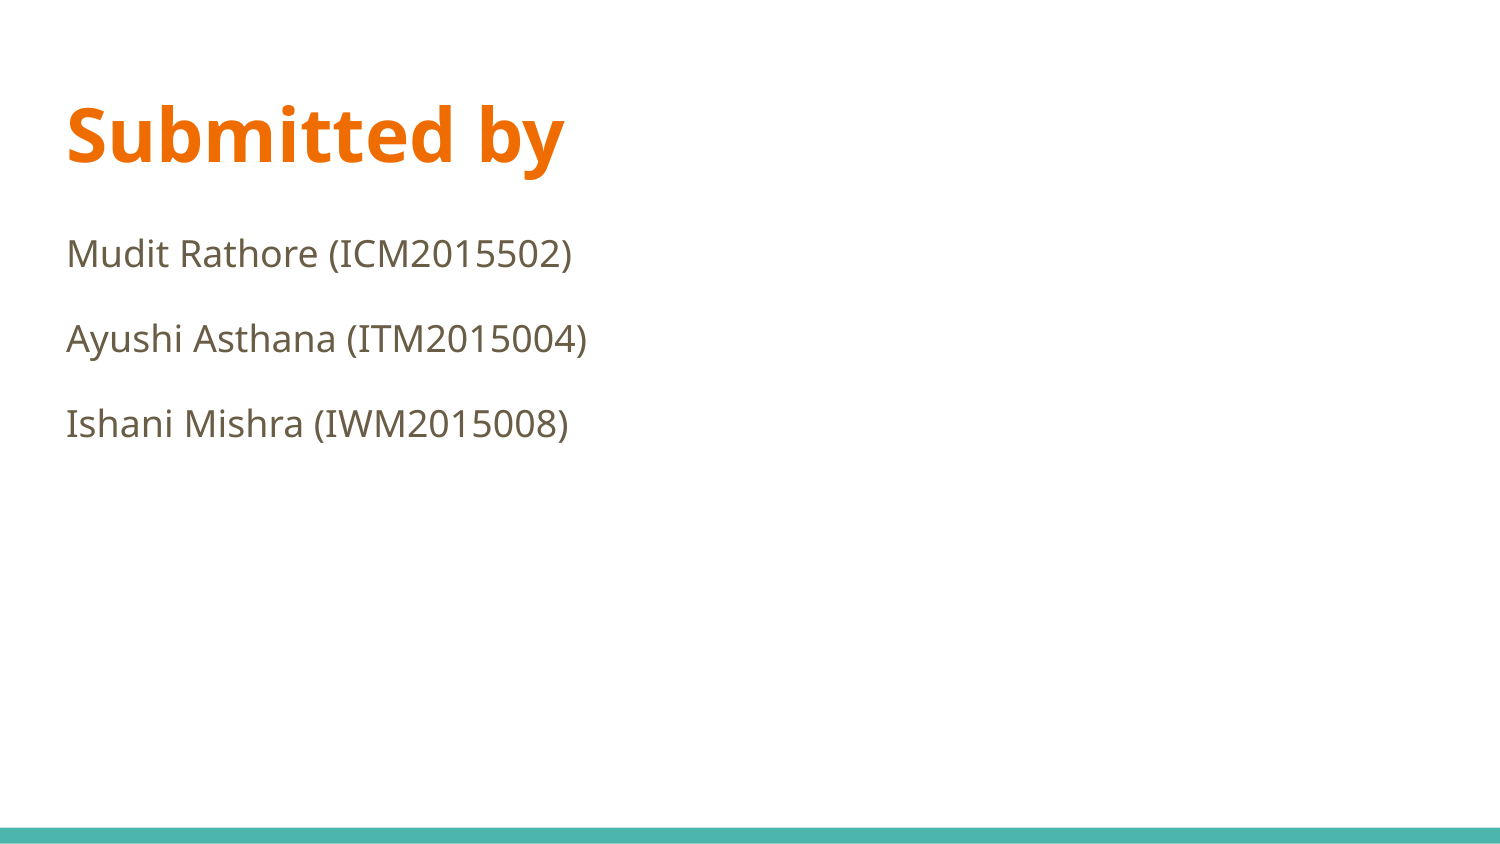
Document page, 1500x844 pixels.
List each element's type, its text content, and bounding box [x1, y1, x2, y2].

title Submitted by [51, 72, 1449, 189]
list Mudit Rathore (ICM2015502) Ayushi Asthana (ITM2015004) Ishani Mishra (IWM2015008) [51, 207, 1449, 750]
